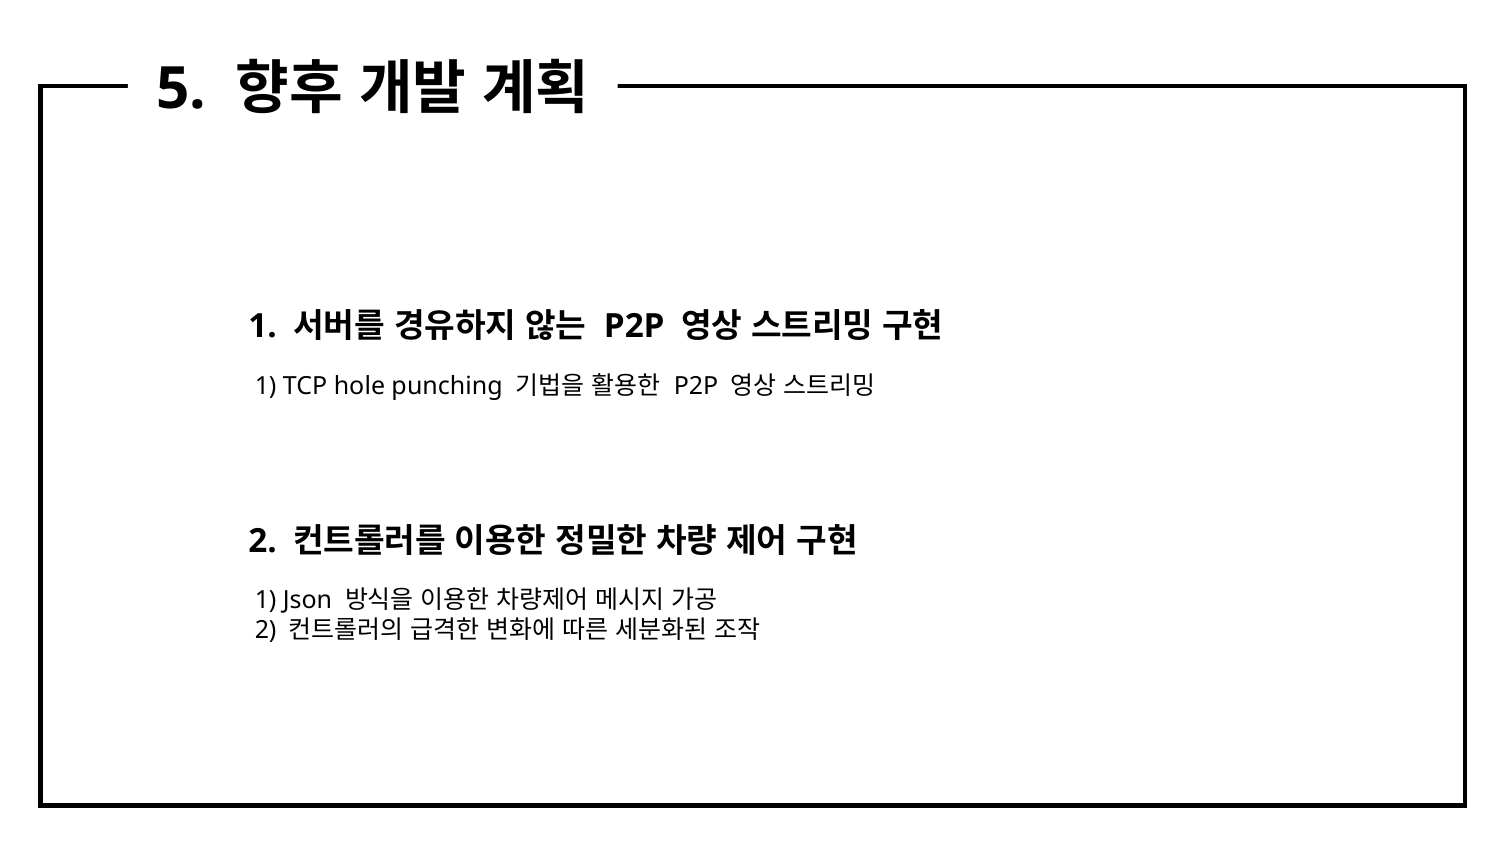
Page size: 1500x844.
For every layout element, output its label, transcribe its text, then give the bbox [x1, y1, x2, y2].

text_box 1. 서버를 경유하지 않는 P2P 영상 스트리밍 구현 1) TCP hole punching 기법을 활용한 P2P 영상 스트리밍 2. 컨트롤러를 이용한 정밀한 차량 제어 구현 1) Json 방식을 이용한 차량제어 메시지 가공 2) 컨트롤러의 급격한 변화에 따른 세분화된 조작 [233, 237, 1329, 801]
text_box 5. 향후 개발 계획 [127, 43, 618, 128]
text_box [40, 85, 1466, 807]
